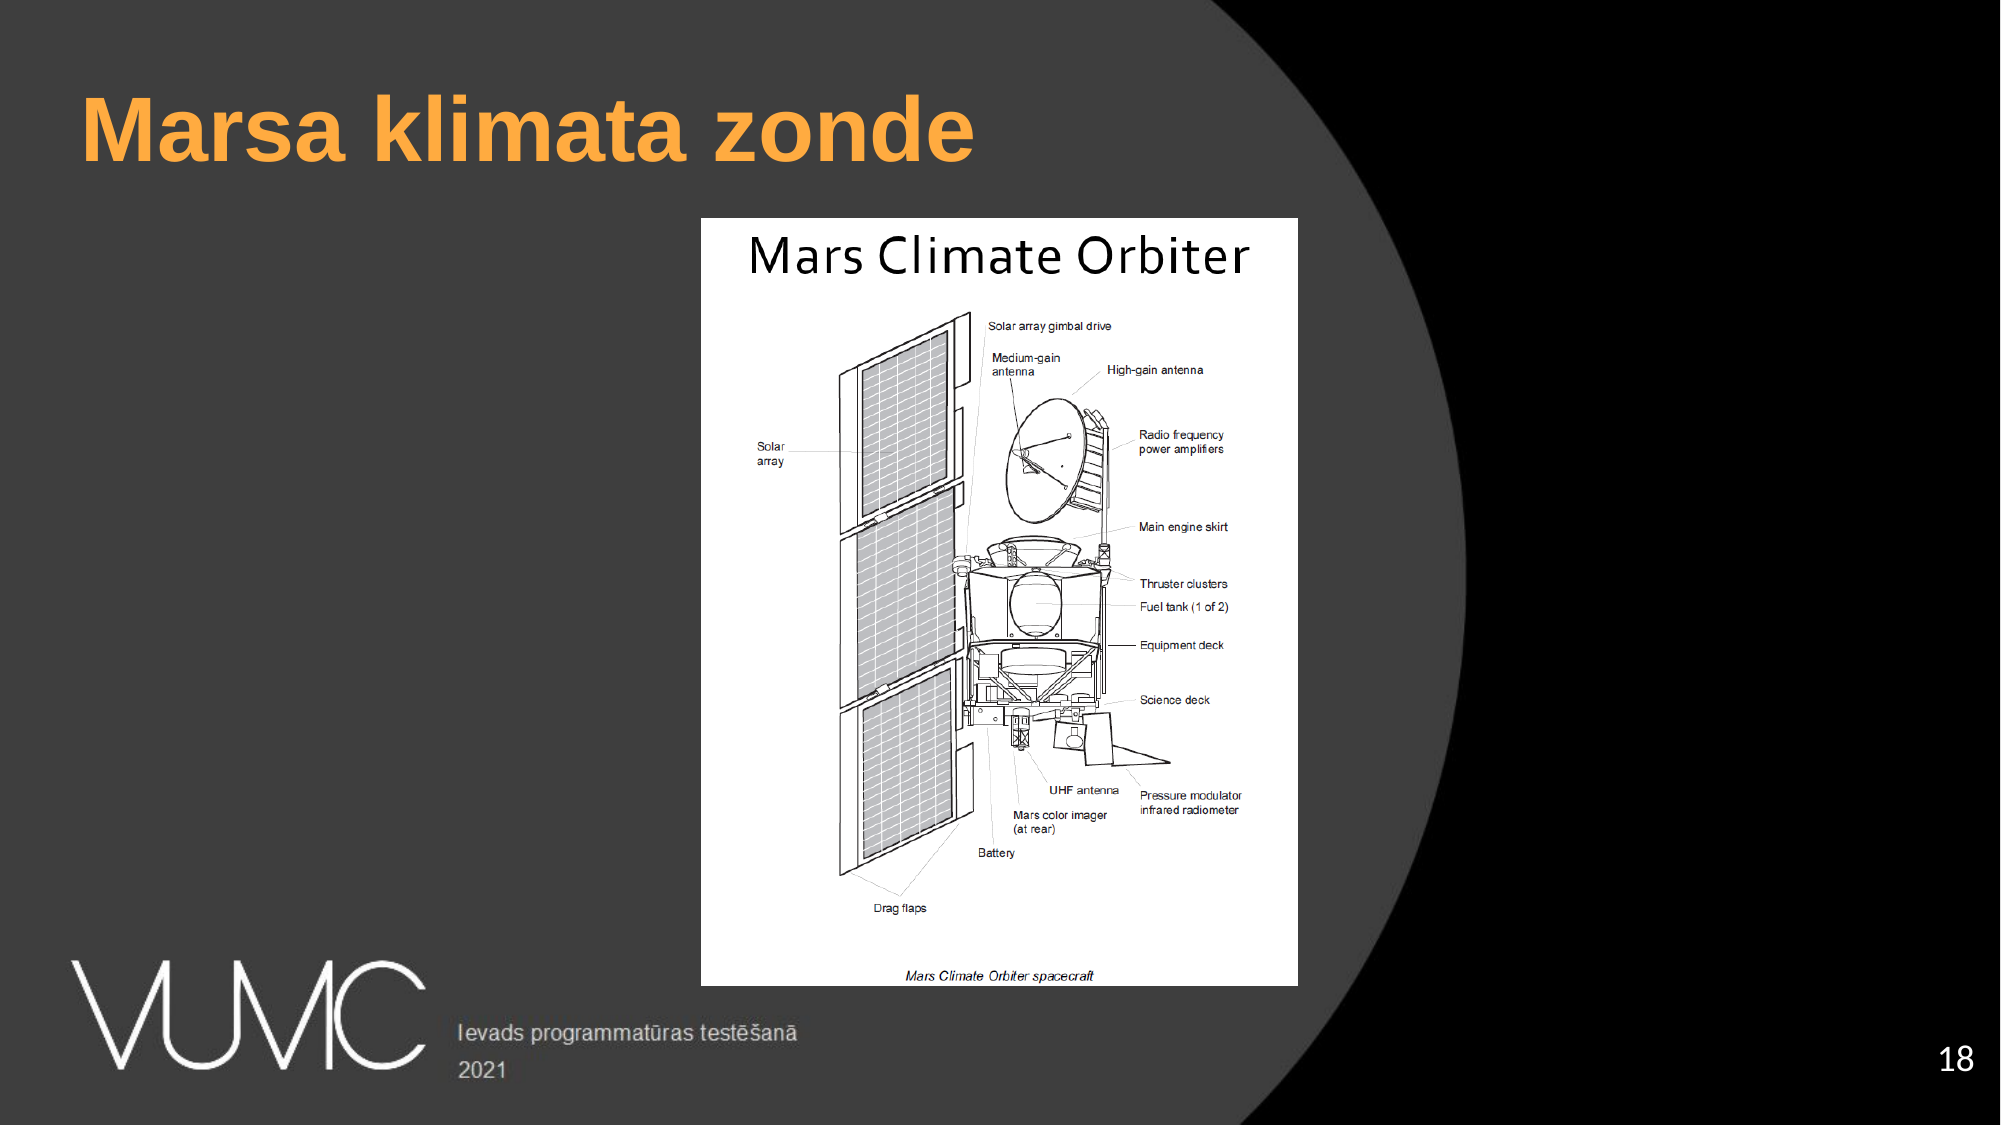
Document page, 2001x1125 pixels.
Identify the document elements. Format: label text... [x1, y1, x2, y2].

text_box Marsa klimata zonde [65, 74, 1955, 176]
text_box ‹#› [1911, 1026, 2000, 1087]
picture [0, 0, 2001, 1125]
